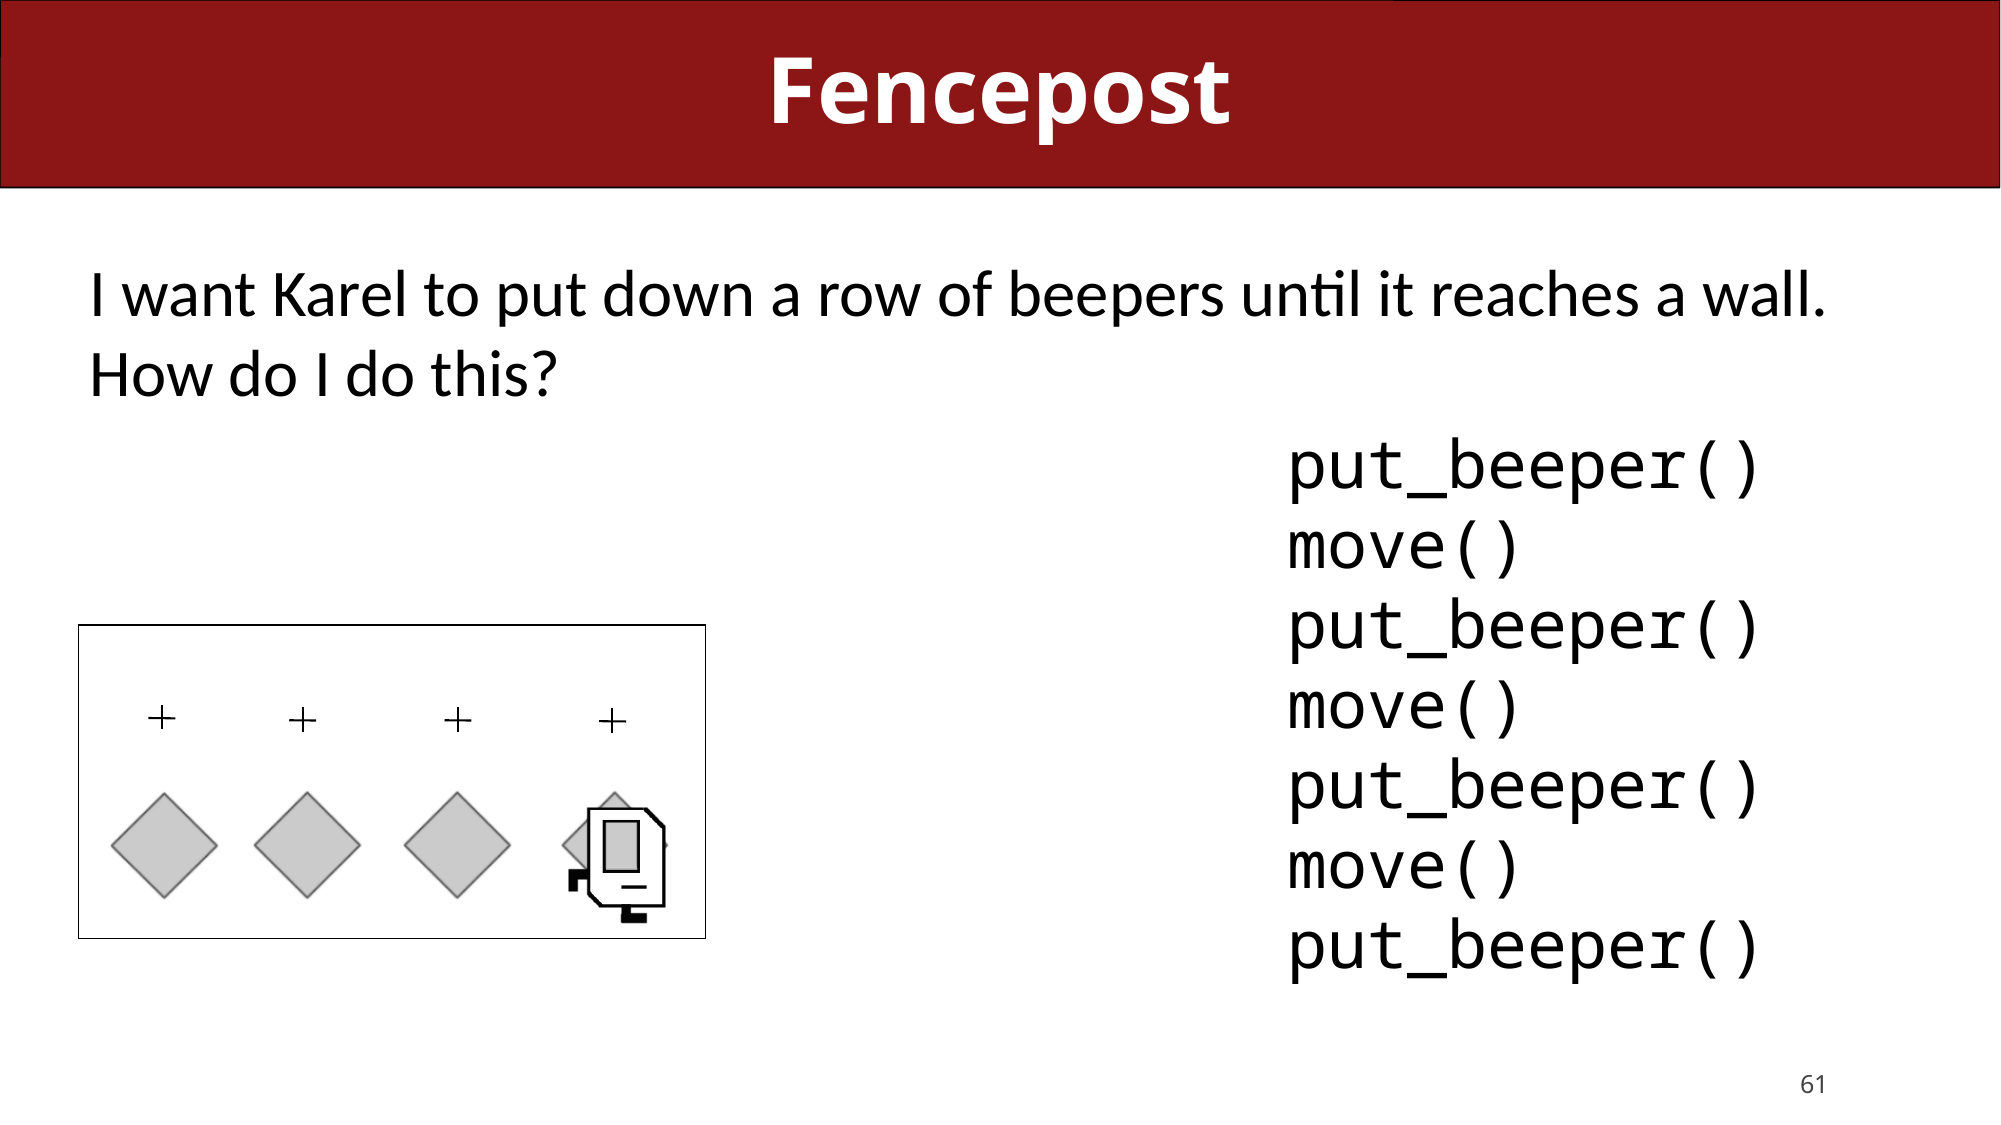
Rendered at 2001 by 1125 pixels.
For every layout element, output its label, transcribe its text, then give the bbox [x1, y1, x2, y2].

picture [399, 787, 518, 908]
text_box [599, 707, 627, 733]
text_box I want Karel to put down a row of beepers until it reaches a wall. How do I do this? [75, 242, 1925, 418]
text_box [148, 704, 176, 730]
picture [106, 788, 225, 908]
title Fencepost [75, 0, 1925, 188]
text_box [289, 706, 317, 732]
picture [249, 787, 368, 908]
text_box [78, 624, 706, 939]
text_box put_beeper() move() put_beeper() move() put_beeper() move() put_beeper() [1272, 414, 1783, 989]
picture [553, 787, 688, 933]
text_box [444, 706, 472, 732]
